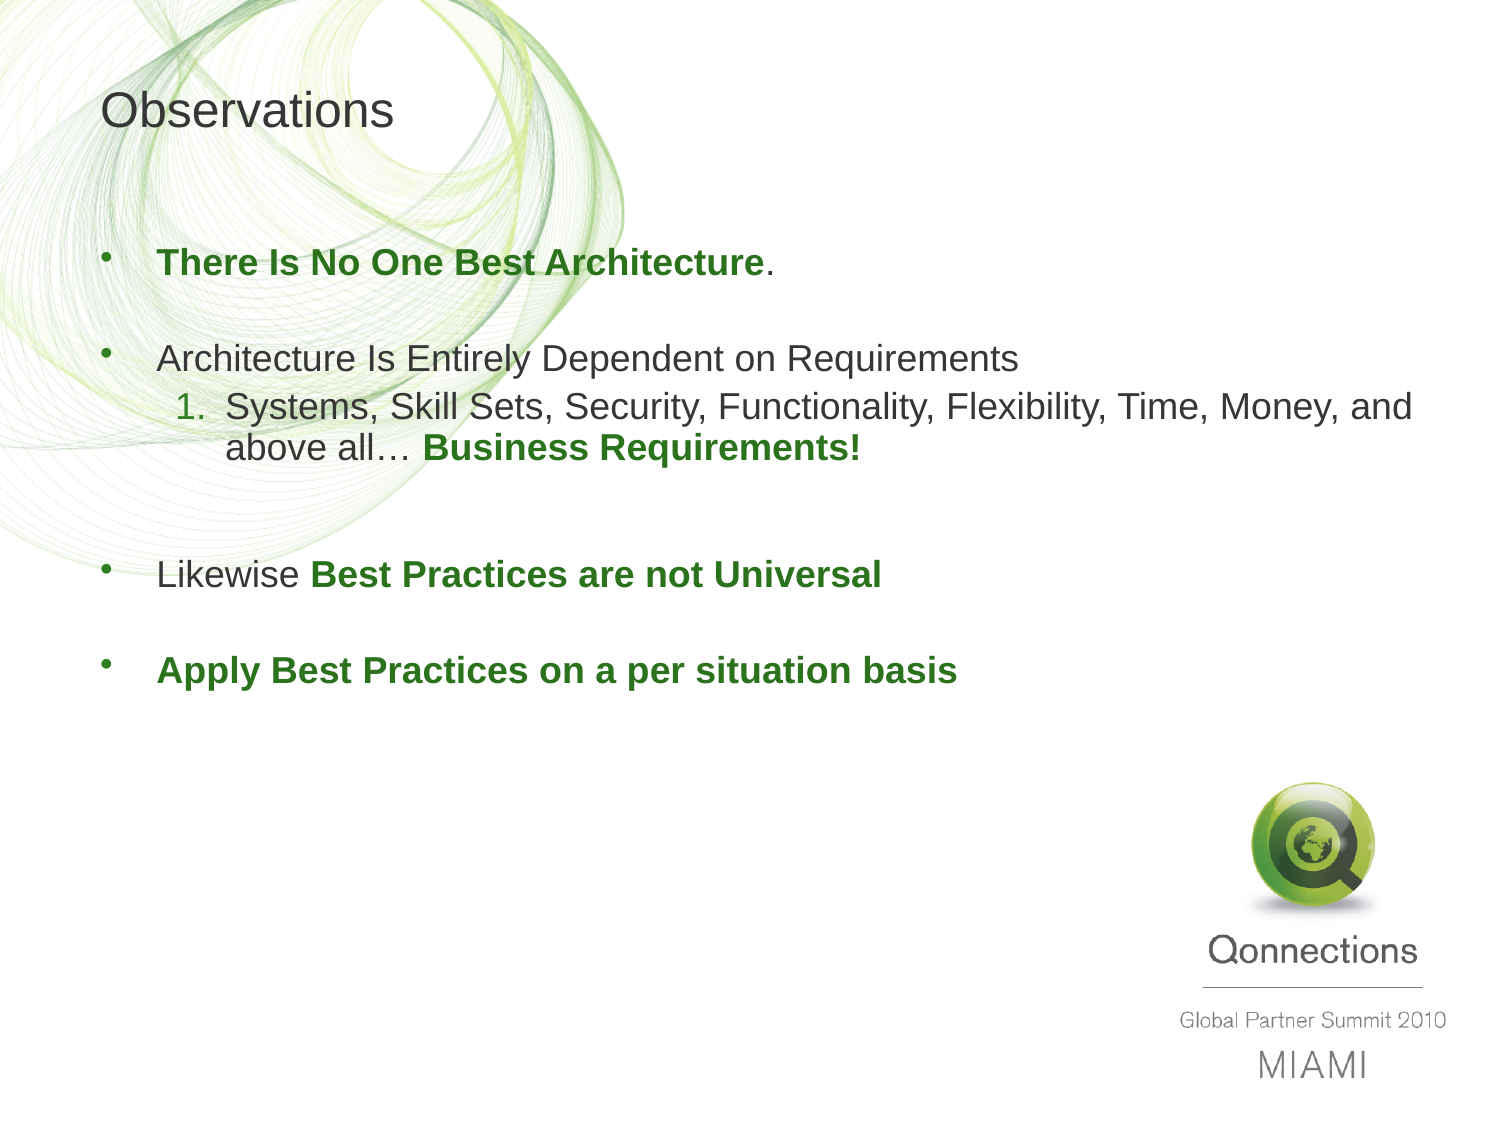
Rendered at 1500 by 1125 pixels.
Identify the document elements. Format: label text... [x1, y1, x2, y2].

list There Is No One Best Architecture. Architecture Is Entirely Dependent on Requirements Systems, Skill Sets, Security, Functionality, Flexibility, Time, Money, and above all… Business Requirements! Likewise Best Practices are not Universal Apply Best Practices on a per situation basis [100, 243, 1454, 1026]
title Observations [100, 0, 1070, 138]
picture [0, 0, 625, 576]
picture [1179, 1026, 1446, 1088]
